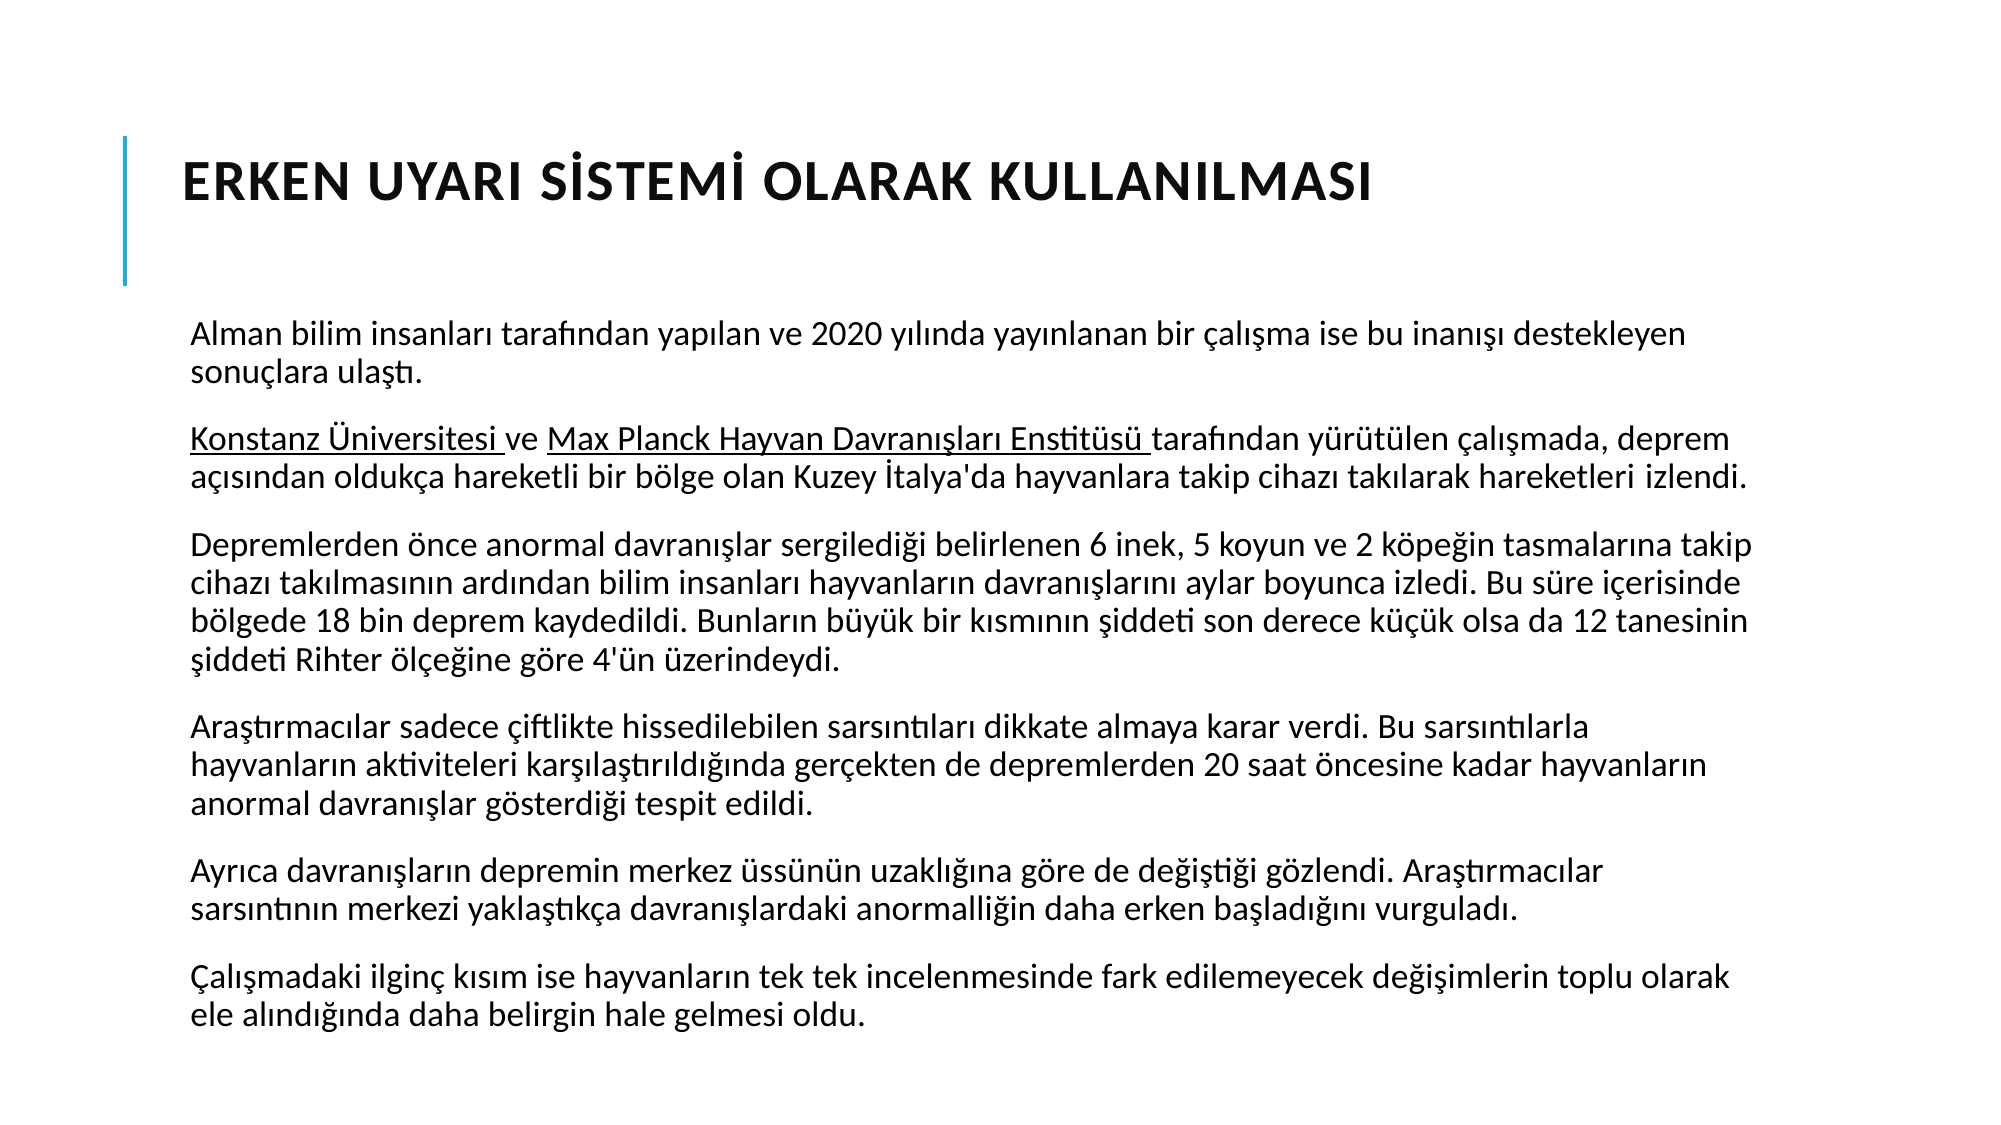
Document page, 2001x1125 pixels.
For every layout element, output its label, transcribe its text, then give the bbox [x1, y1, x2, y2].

title Erken uyarı sistemi olarak kullanılması [168, 96, 1763, 306]
list Alman bilim insanları tarafından yapılan ve 2020 yılında yayınlanan bir çalışma ise bu inanışı destekleyen sonuçlara ulaştı. Konstanz Üniversitesi ve Max Planck Hayvan Davranışları Enstitüsü tarafından yürütülen çalışmada, deprem açısından oldukça hareketli bir bölge olan Kuzey İtalya'da hayvanlara takip cihazı takılarak hareketleri izlendi. Depremlerden önce anormal davranışlar sergilediği belirlenen 6 inek, 5 koyun ve 2 köpeğin tasmalarına takip cihazı takılmasının ardından bilim insanları hayvanların davranışlarını aylar boyunca izledi. Bu süre içerisinde bölgede 18 bin deprem kaydedildi. Bunların büyük bir kısmının şiddeti son derece küçük olsa da 12 tanesinin şiddeti Rihter ölçeğine göre 4'ün üzerindeydi. Araştırmacılar sadece çiftlikte hissedilebilen sarsıntıları dikkate almaya karar verdi. Bu sarsıntılarla hayvanların aktiviteleri karşılaştırıldığında gerçekten de depremlerden 20 saat öncesine kadar hayvanların anormal davranışlar gösterdiği tespit edildi. Ayrıca davranışların depremin merkez üssünün uzaklığına göre de değiştiği gözlendi. Araştırmacılar sarsıntının merkezi yaklaştıkça davranışlardaki anormalliğin daha erken başladığını vurguladı. Çalışmadaki ilginç kısım ise hayvanların tek tek incelenmesinde fark edilemeyecek değişimlerin toplu olarak ele alındığında daha belirgin hale gelmesi oldu. [168, 306, 1763, 1035]
